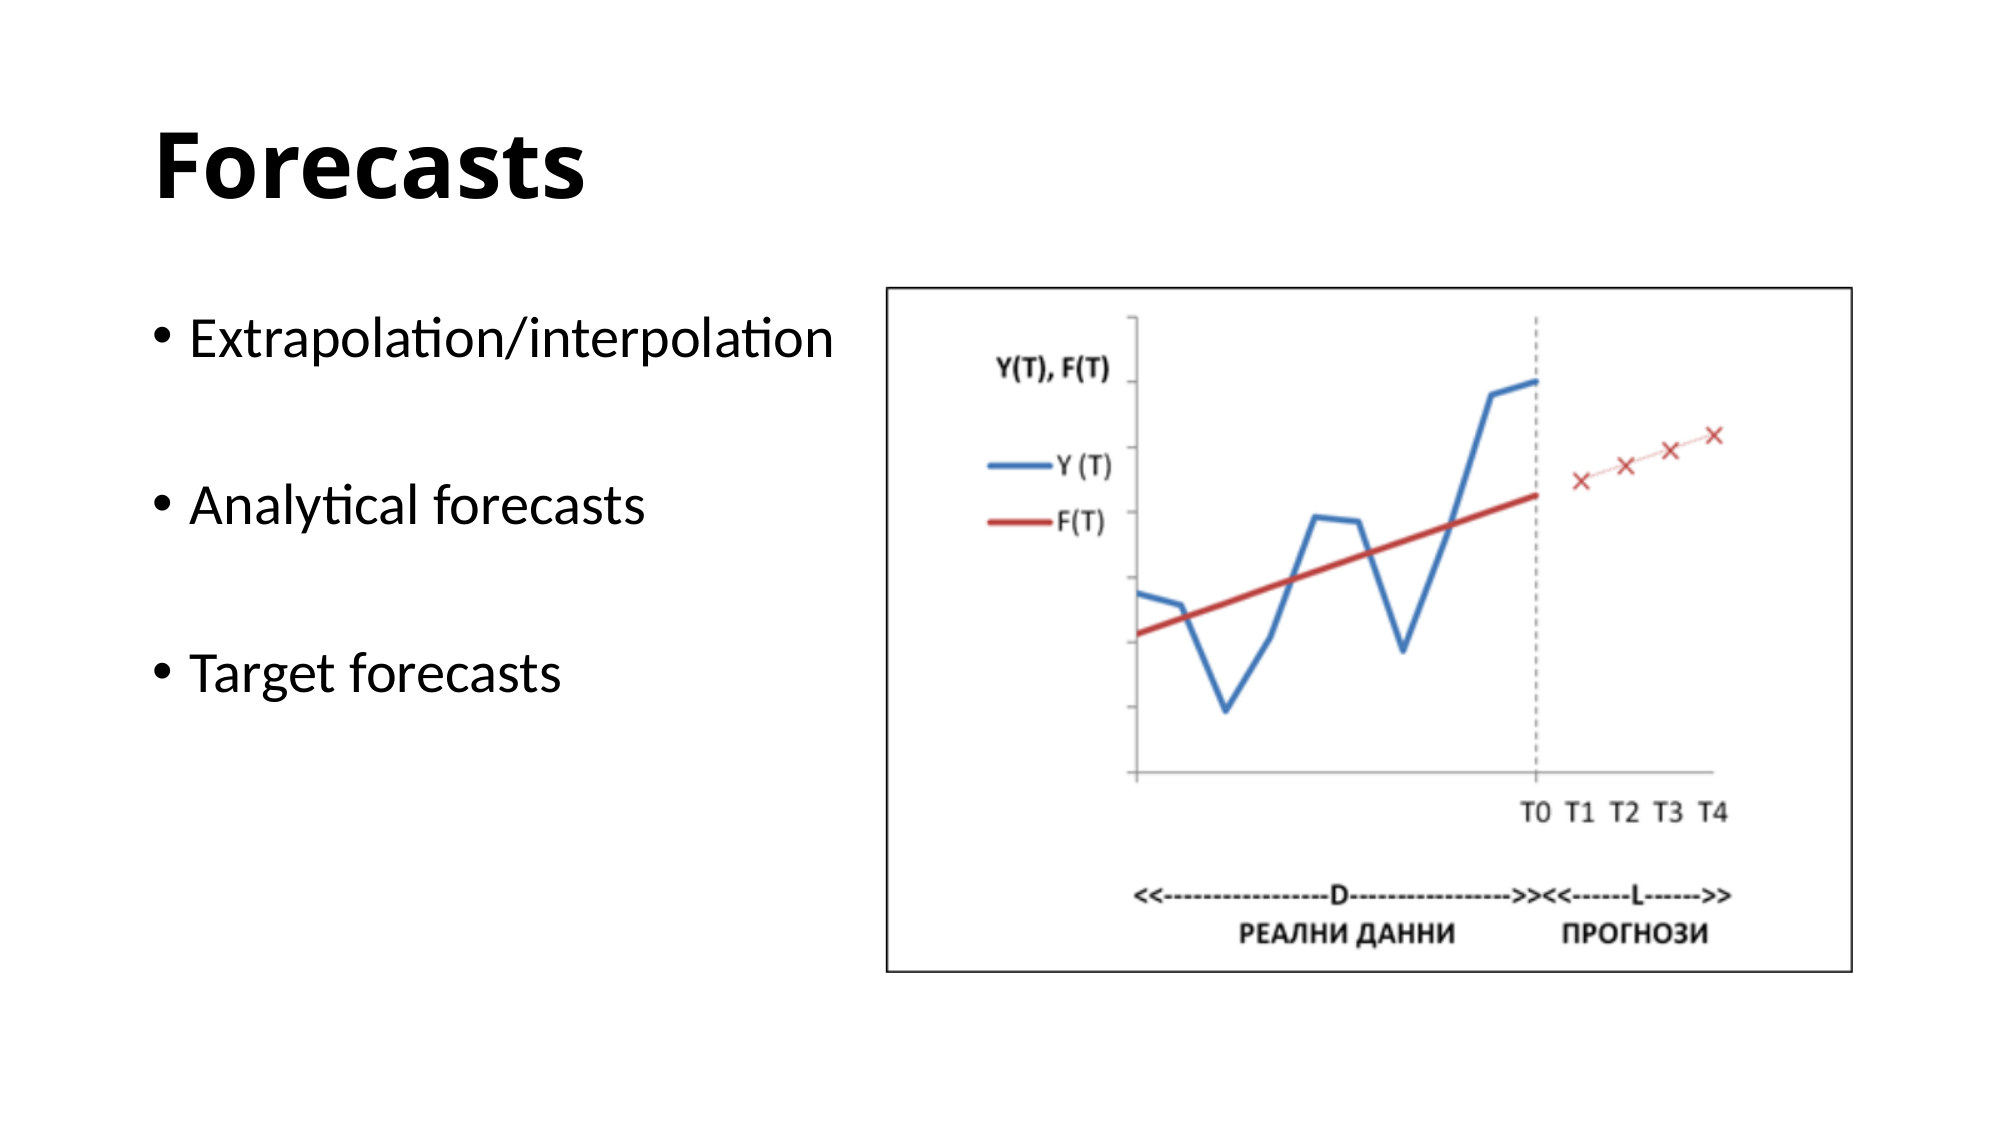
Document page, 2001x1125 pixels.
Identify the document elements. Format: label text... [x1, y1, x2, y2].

list Extrapolation/interpolation Analytical forecasts Target forecasts [137, 299, 1863, 1014]
picture [871, 277, 1863, 983]
title Forecasts [137, 59, 1863, 278]
